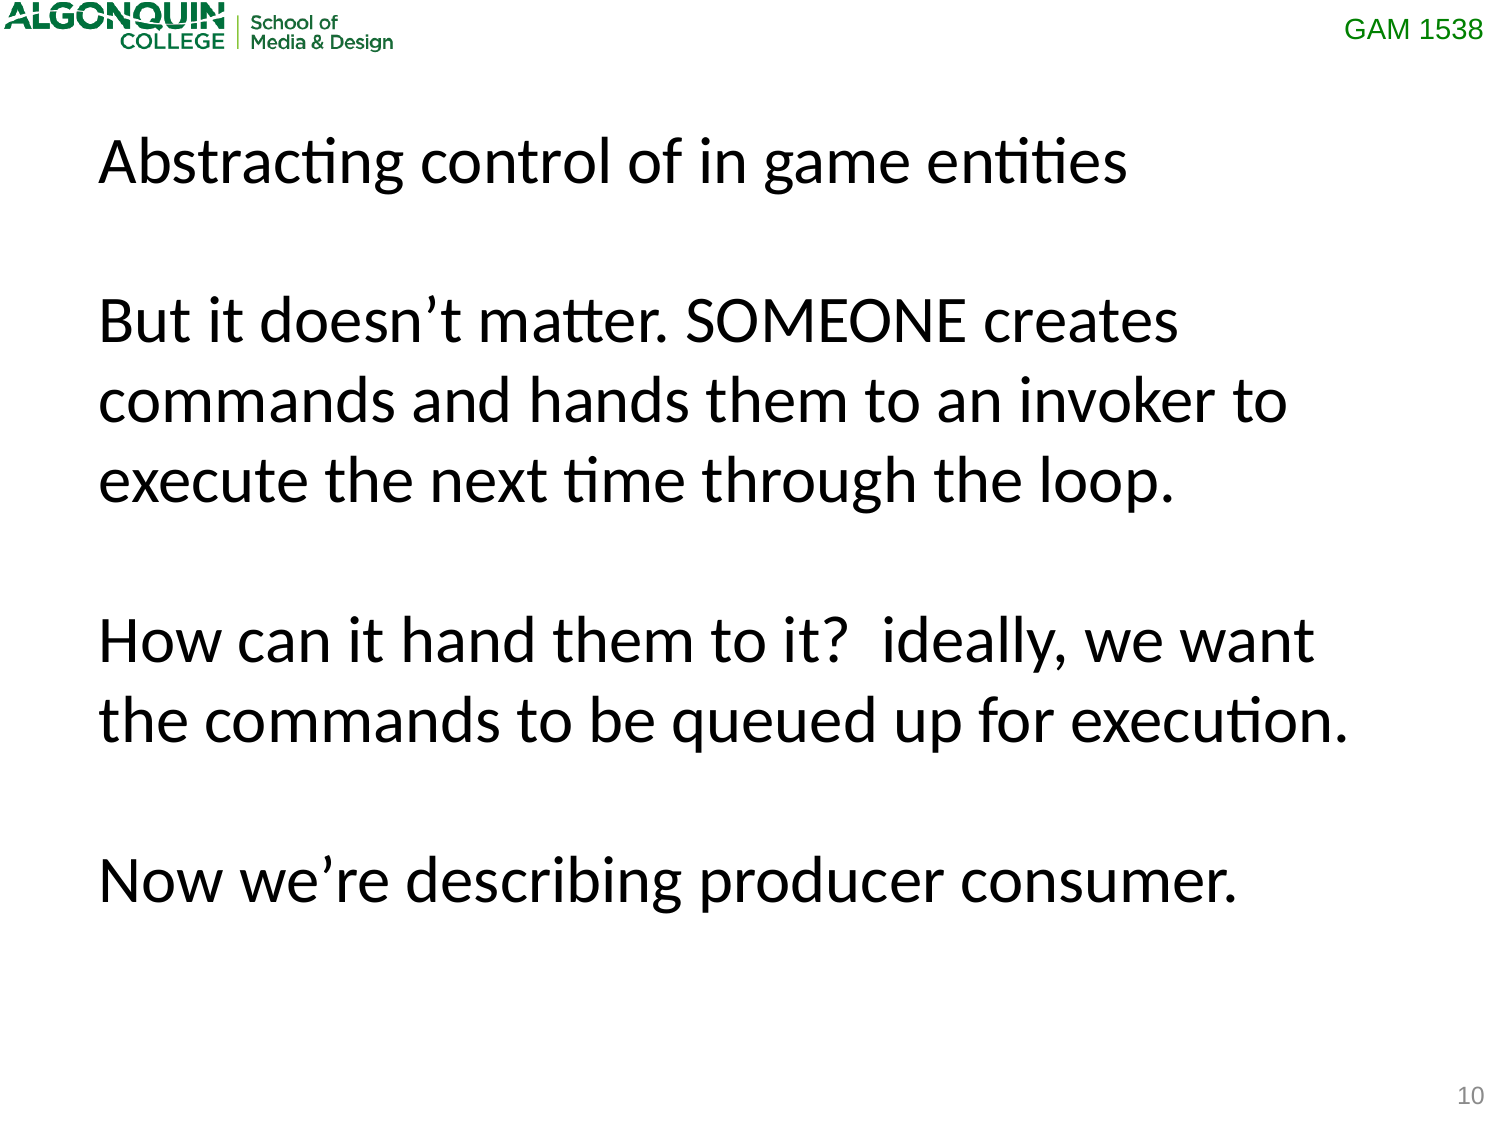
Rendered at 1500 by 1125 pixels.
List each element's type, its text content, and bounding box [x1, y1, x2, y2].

slide_number 10 [1149, 1065, 1500, 1125]
text_box Abstracting control of in game entities But it doesn’t matter. SOMEONE creates commands and hands them to an invoker to execute the next time through the loop. How can it hand them to it? ideally, we want the commands to be queued up for execution. Now we’re describing producer consumer. [83, 109, 1434, 924]
picture [0, 0, 399, 54]
